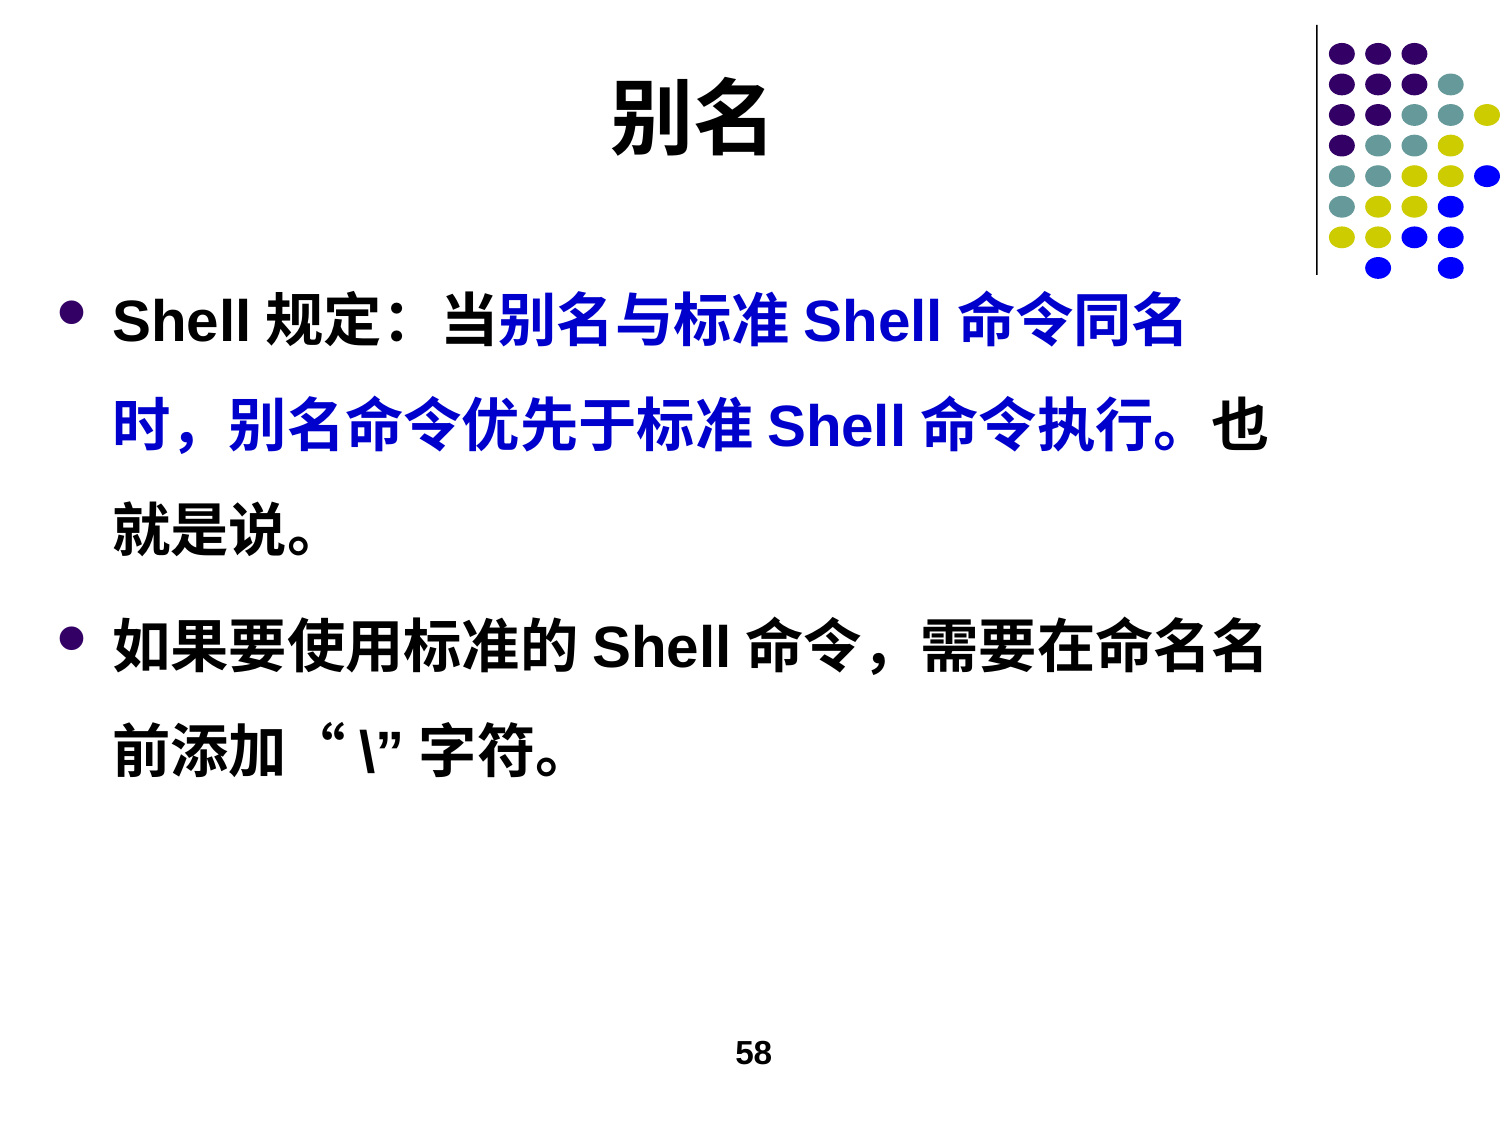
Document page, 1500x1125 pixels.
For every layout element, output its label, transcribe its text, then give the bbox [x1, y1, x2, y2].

slide_number 58 [578, 1023, 930, 1099]
title 别名 [74, 31, 1313, 173]
list Shell规定：当别名与标准Shell命令同名时，别名命令优先于标准Shell命令执行。也就是说。 如果要使用标准的Shell命令，需要在命名名前添加“\”字符。 [41, 240, 1306, 965]
